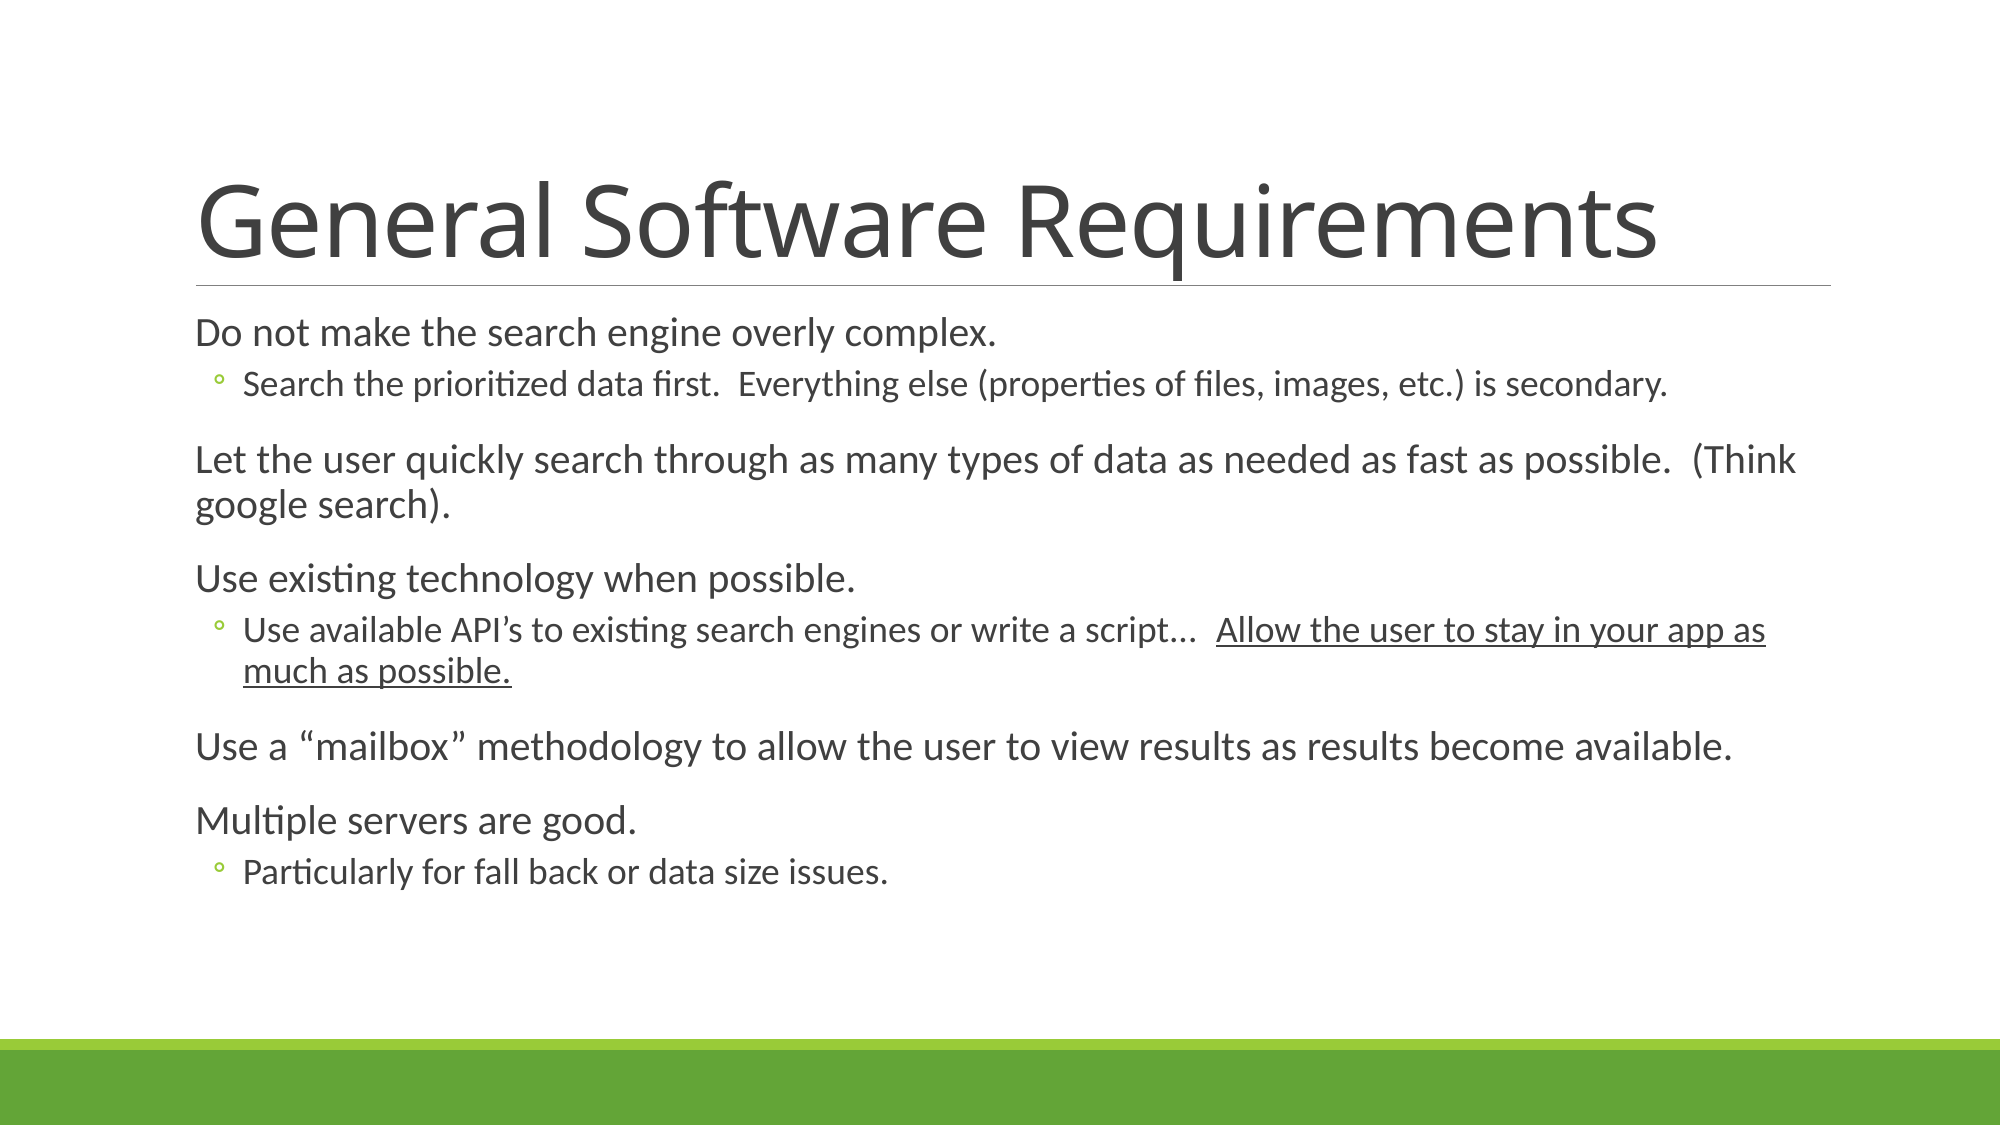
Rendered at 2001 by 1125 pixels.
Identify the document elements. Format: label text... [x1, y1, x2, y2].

list Do not make the search engine overly complex. Search the prioritized data first. Everything else (properties of files, images, etc.) is secondary. Let the user quickly search through as many types of data as needed as fast as possible. (Think google search). Use existing technology when possible. Use available API’s to existing search engines or write a script... Allow the user to stay in your app as much as possible. Use a “mailbox” methodology to allow the user to view results as results become available. Multiple servers are good. Particularly for fall back or data size issues. [180, 302, 1830, 963]
title General Software Requirements [180, 47, 1830, 285]
